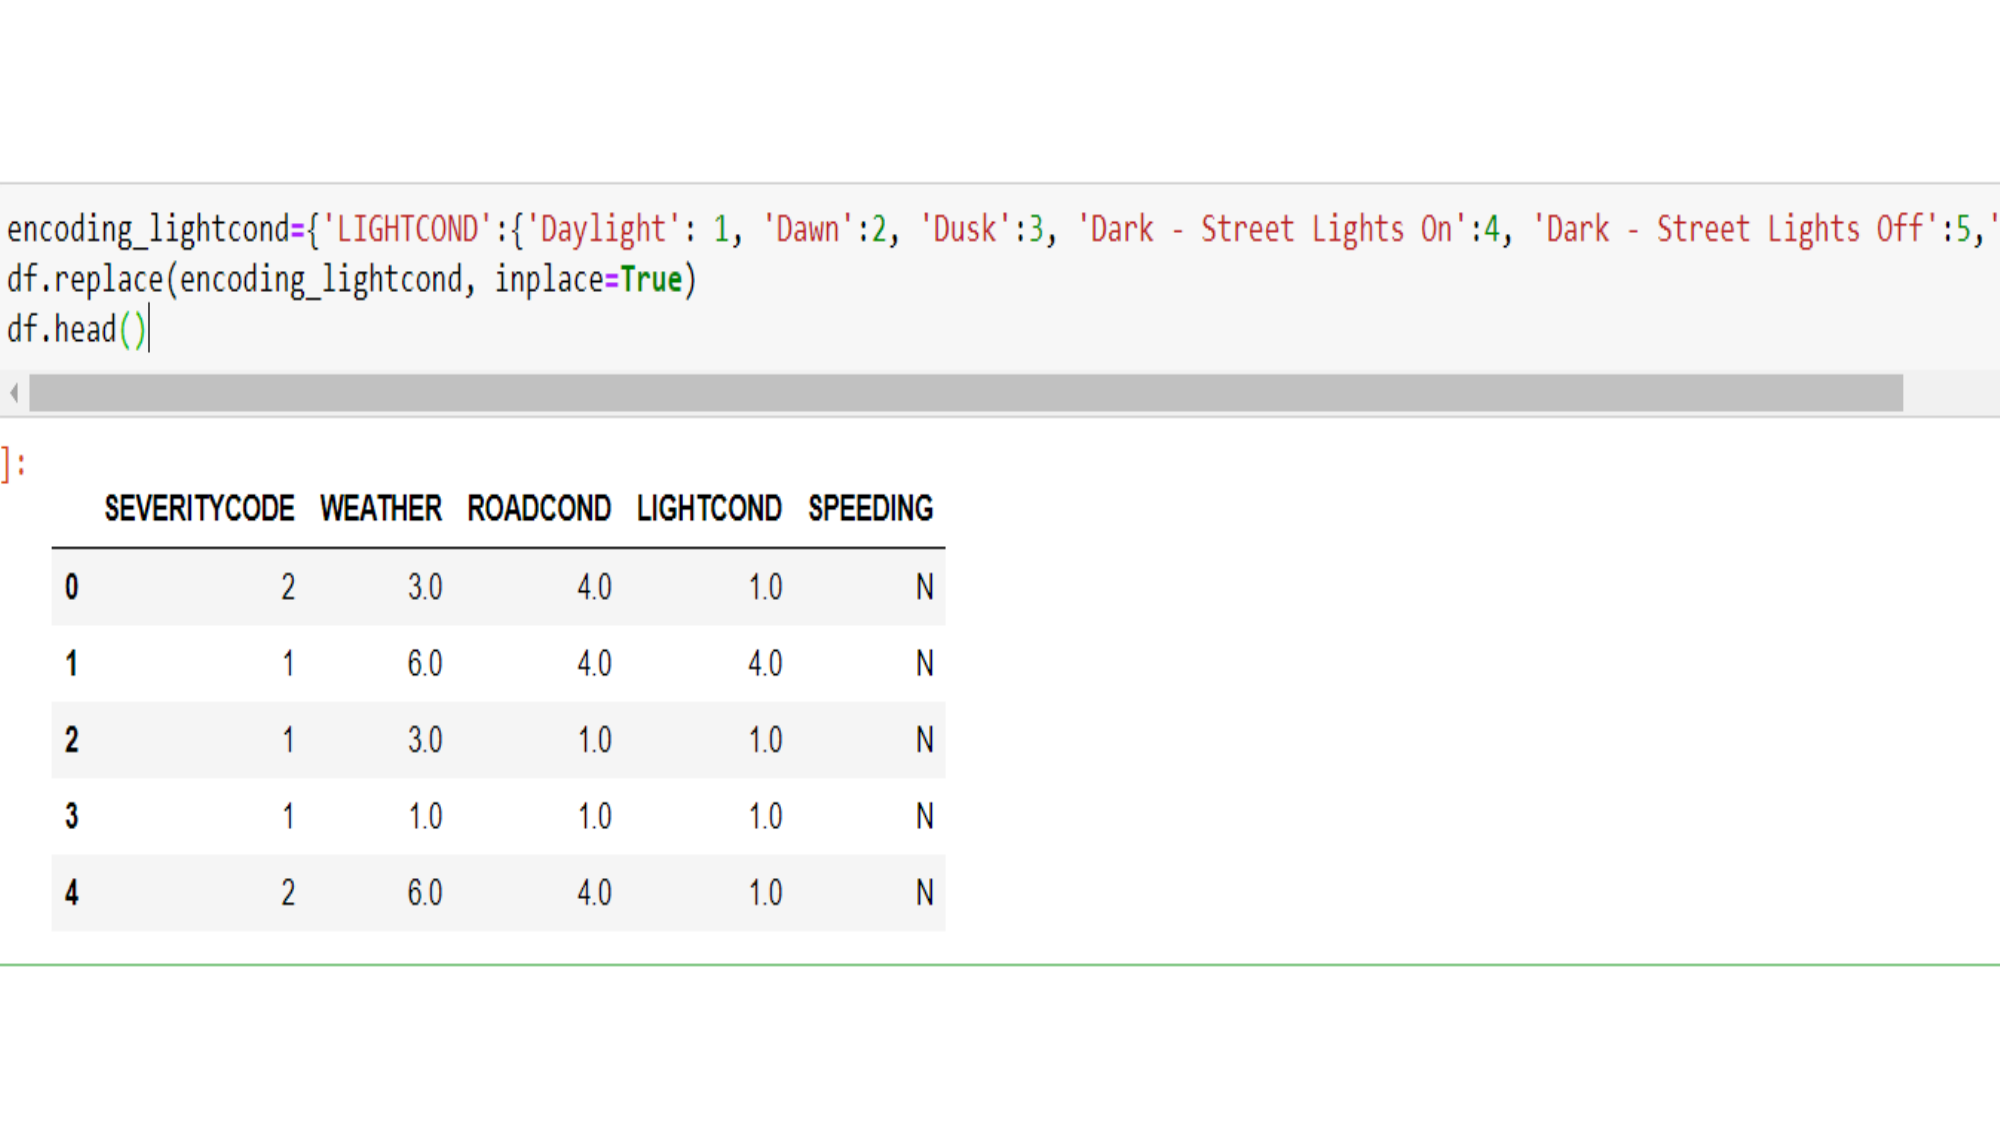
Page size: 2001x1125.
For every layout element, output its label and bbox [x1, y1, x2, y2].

picture [0, 174, 2000, 971]
